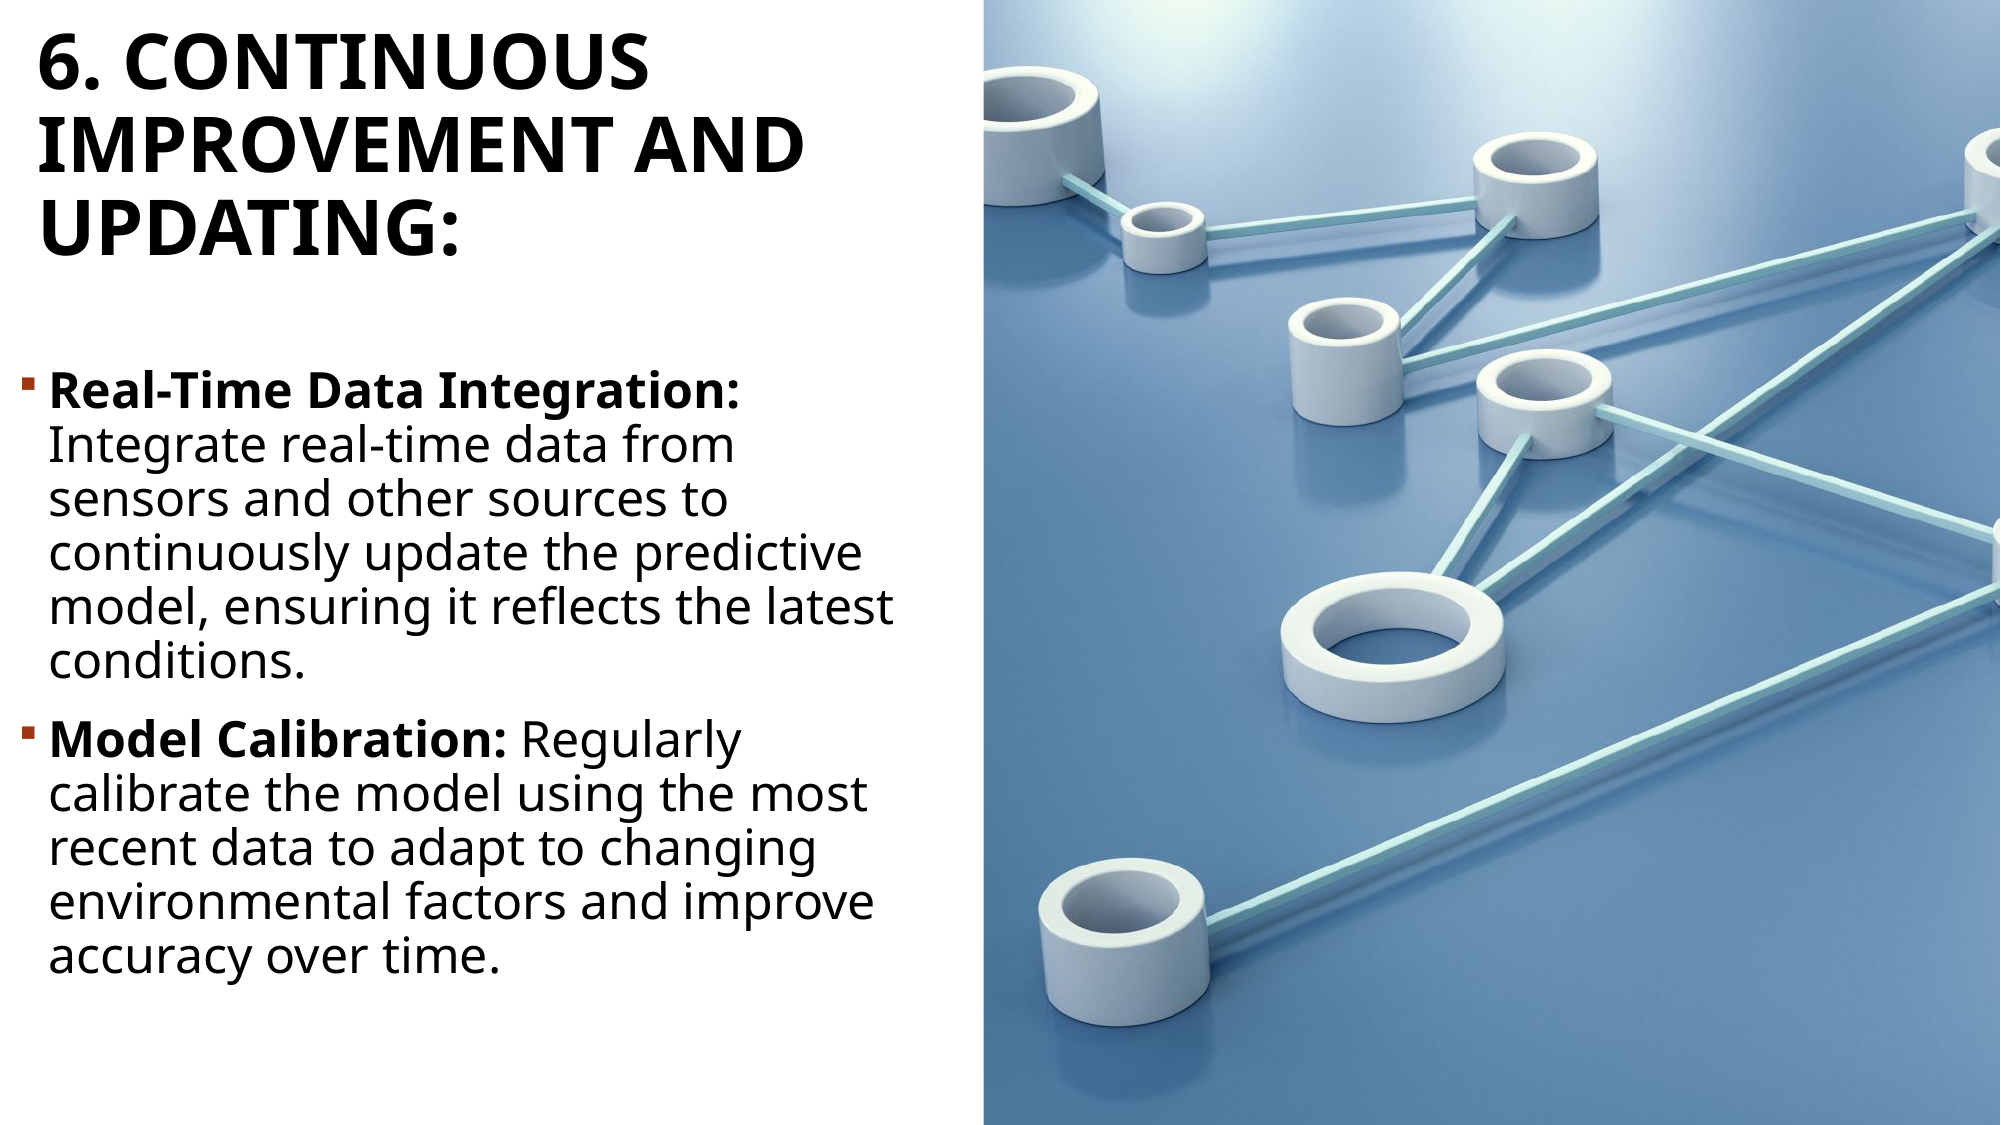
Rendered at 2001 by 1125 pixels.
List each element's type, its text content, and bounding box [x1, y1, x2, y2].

picture [983, 0, 2000, 1125]
list Real-Time Data Integration: Integrate real-time data from sensors and other sources to continuously update the predictive model, ensuring it reflects the latest conditions. Model Calibration: Regularly calibrate the model using the most recent data to adapt to changing environmental factors and improve accuracy over time. [3, 358, 915, 1003]
title 6. Continuous Improvement and Updating: [22, 13, 915, 358]
